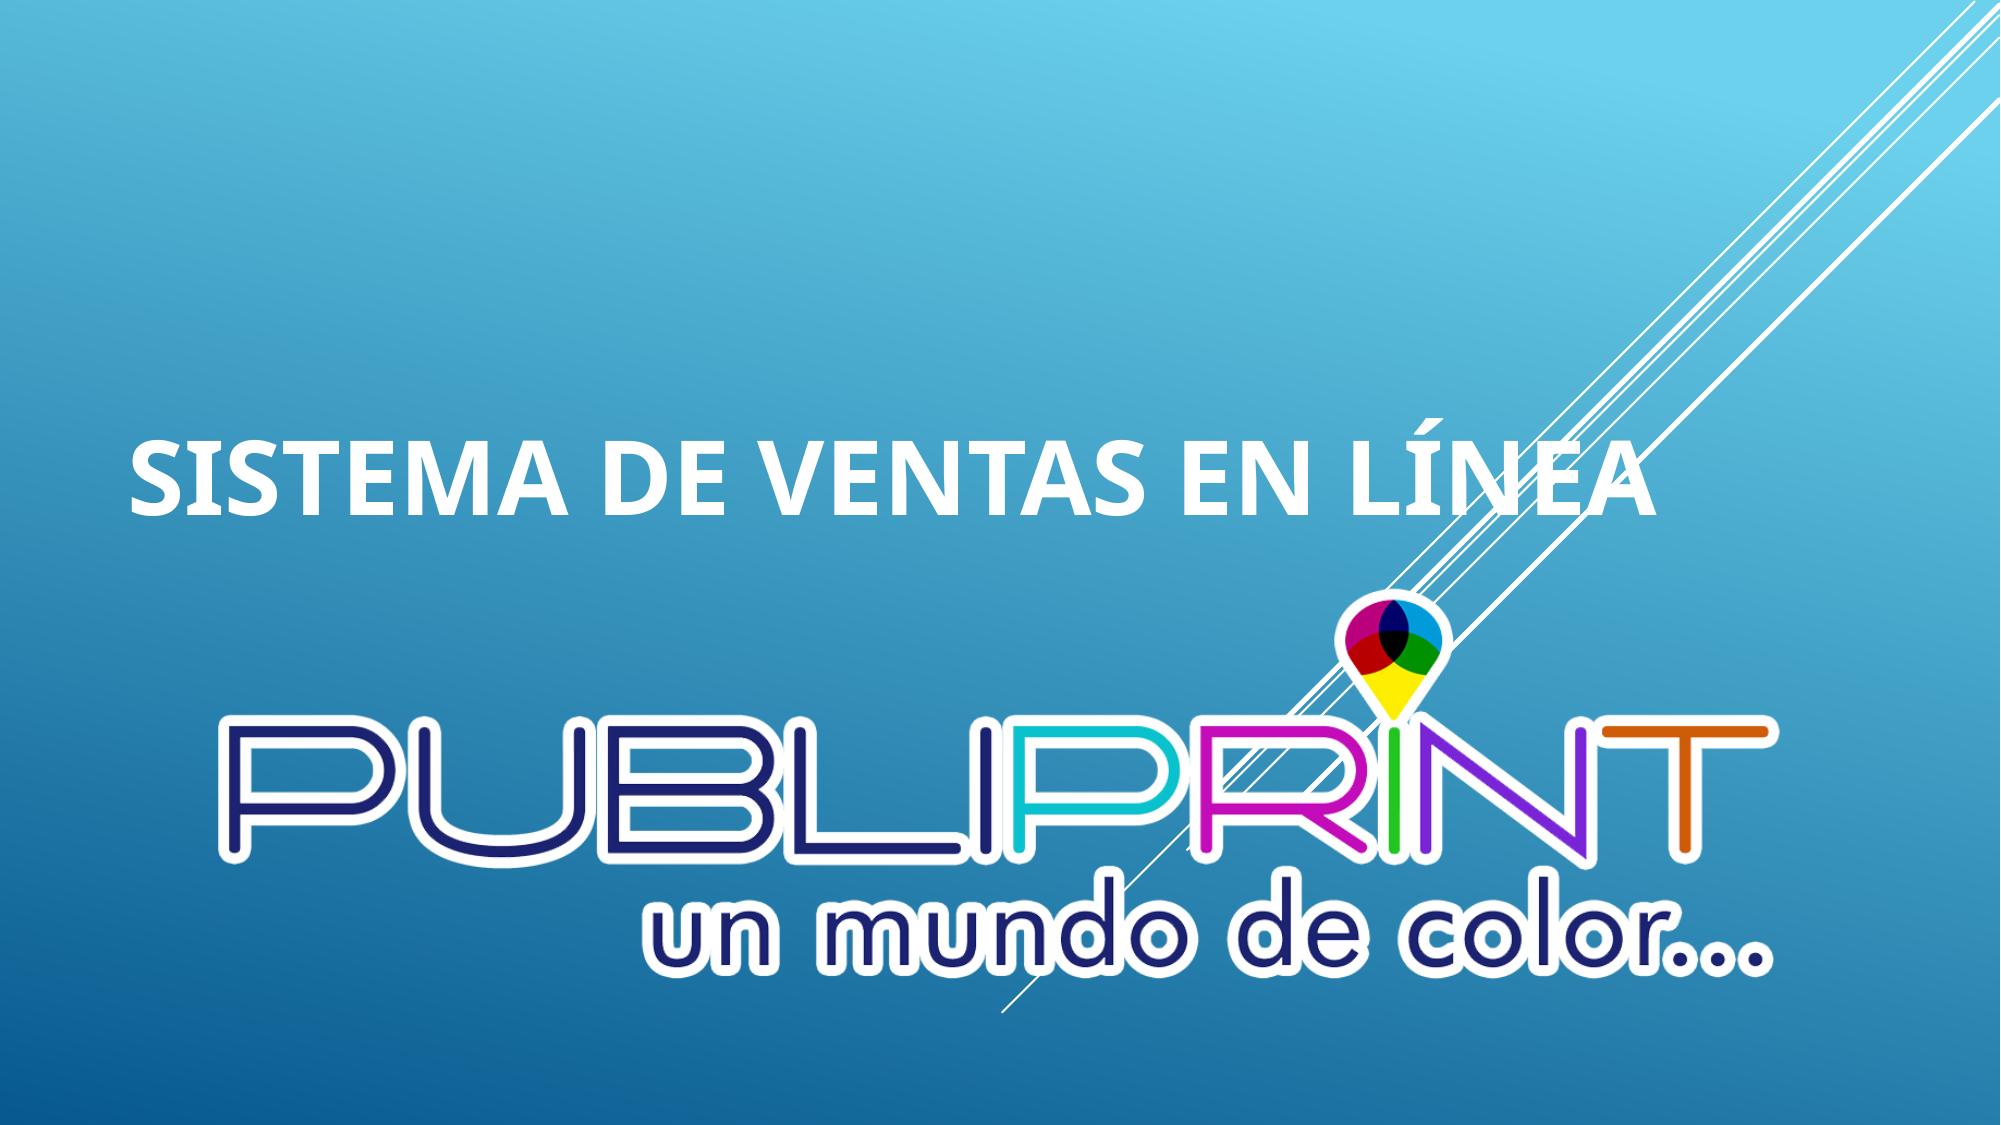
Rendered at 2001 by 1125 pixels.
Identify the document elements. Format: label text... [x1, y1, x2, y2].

title Sistema de ventas en línea [112, 280, 1681, 545]
picture [204, 580, 1796, 1001]
